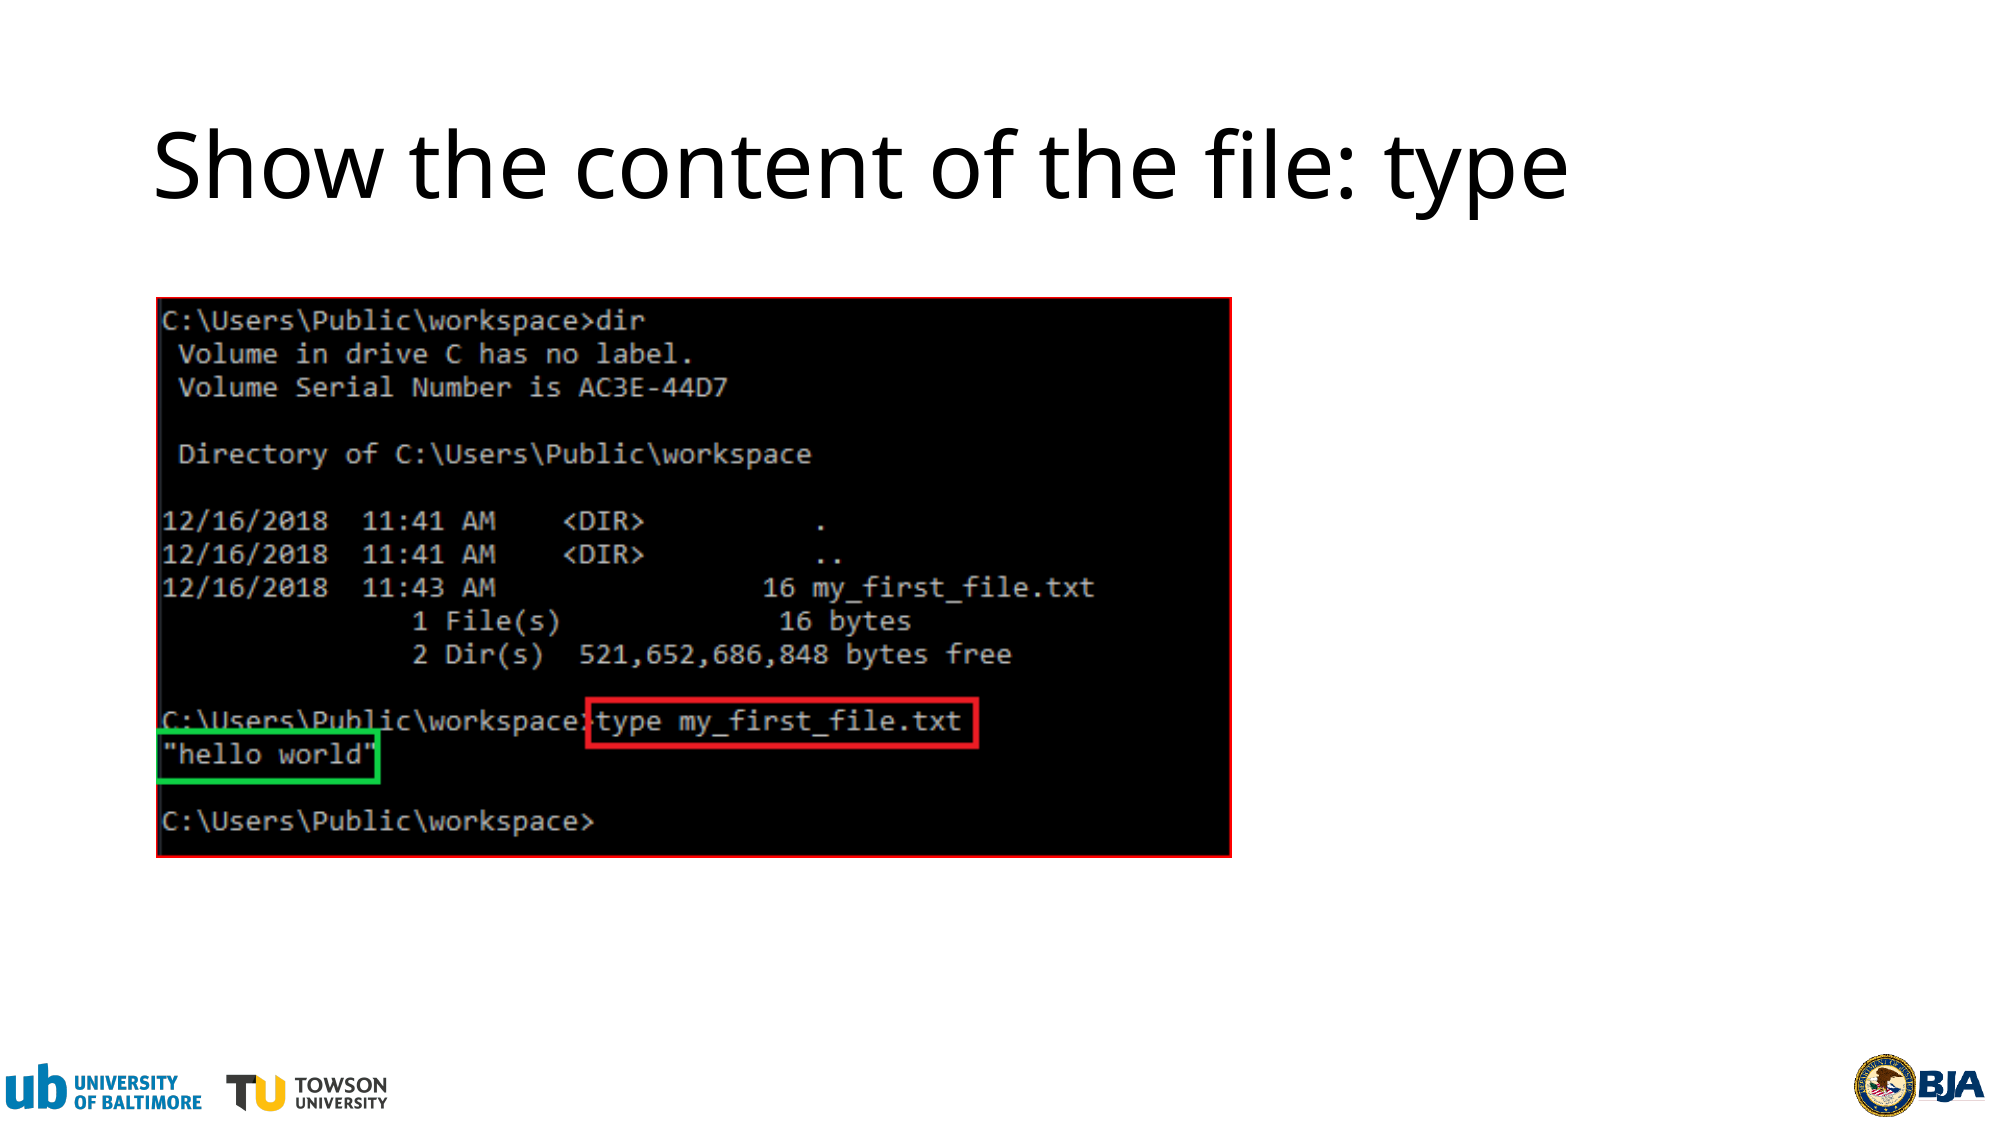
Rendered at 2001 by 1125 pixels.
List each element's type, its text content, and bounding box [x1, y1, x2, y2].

picture [156, 297, 1232, 858]
picture [1854, 1054, 1986, 1117]
picture [0, 1031, 407, 1125]
title Show the content of the file: type [137, 59, 1863, 278]
